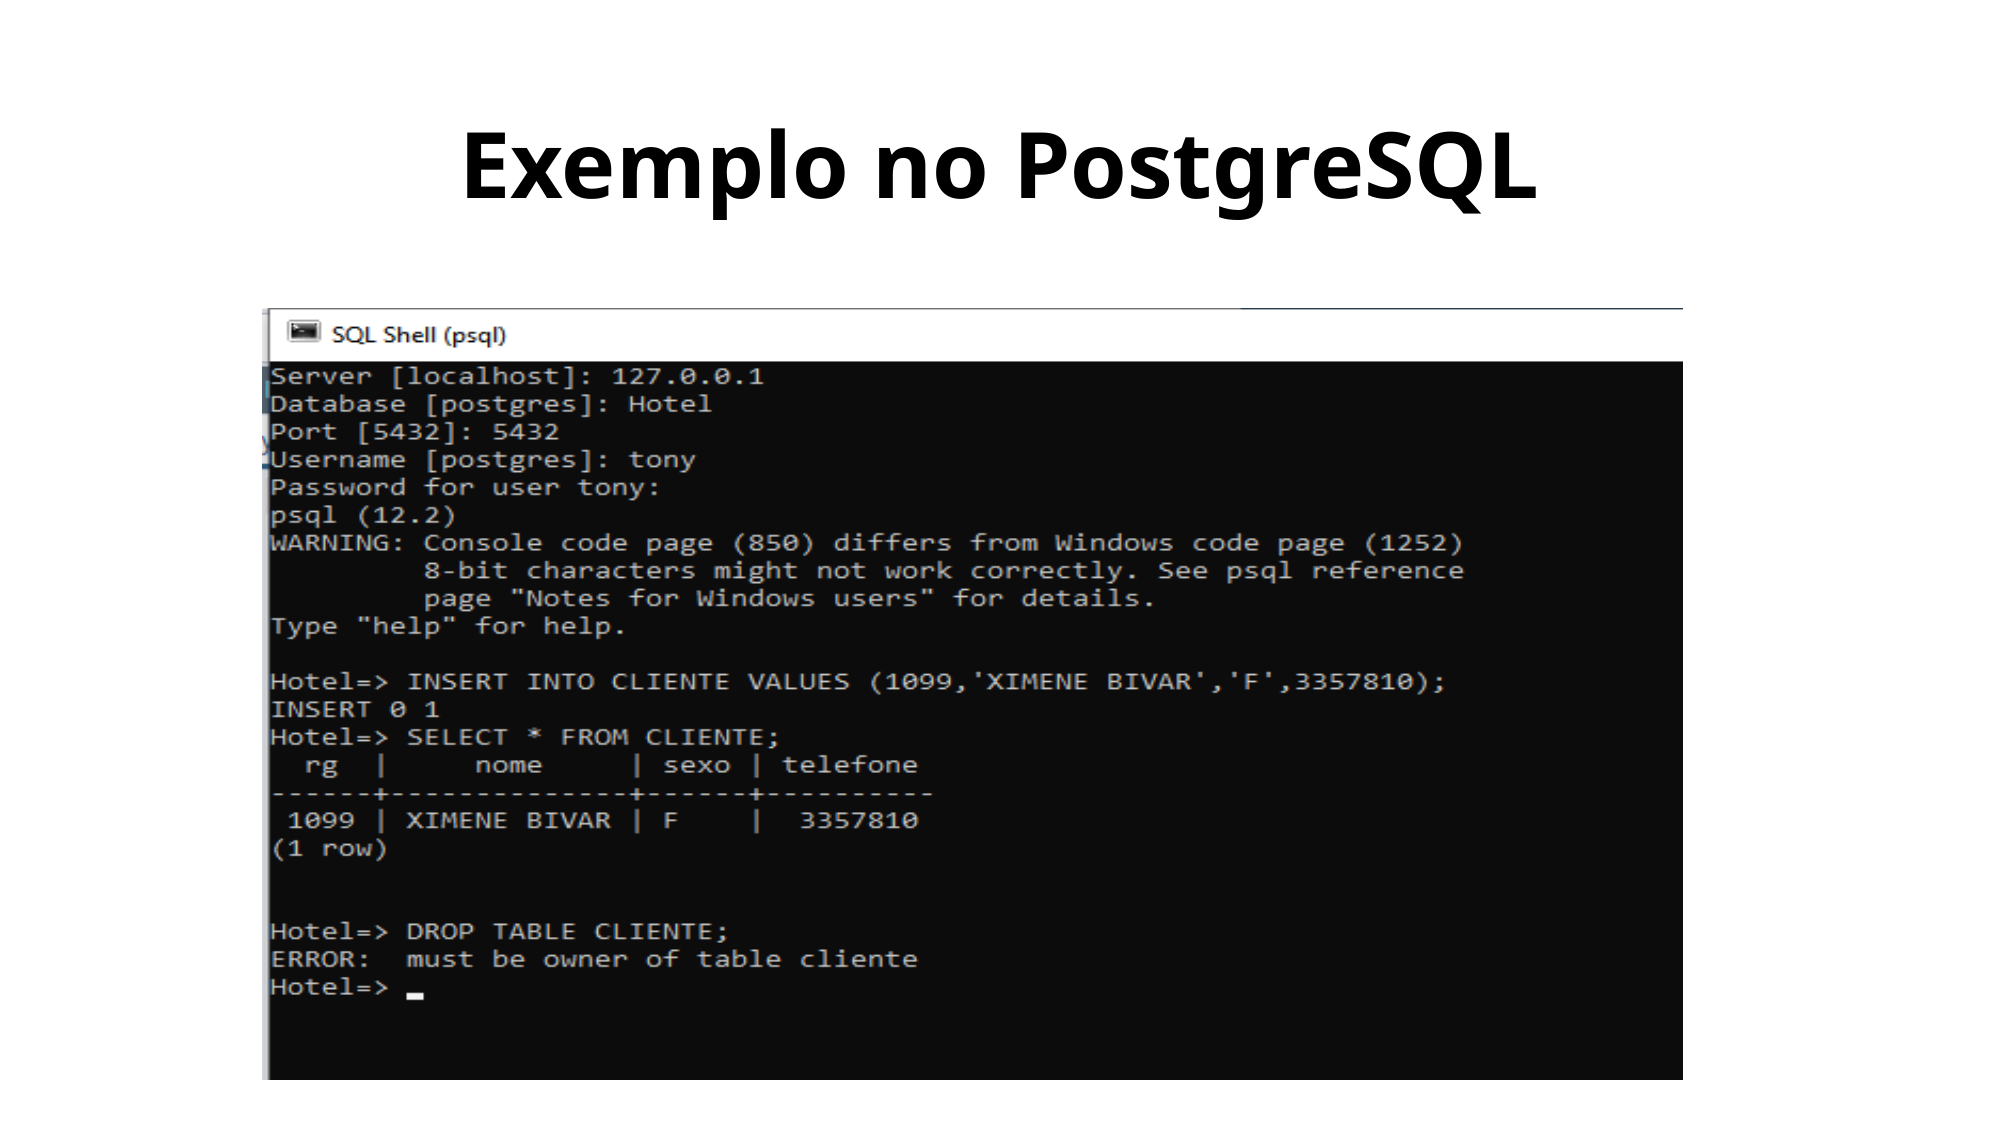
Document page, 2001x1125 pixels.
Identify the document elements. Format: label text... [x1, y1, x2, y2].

title Exemplo no PostgreSQL [137, 59, 1863, 278]
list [262, 308, 1683, 1080]
